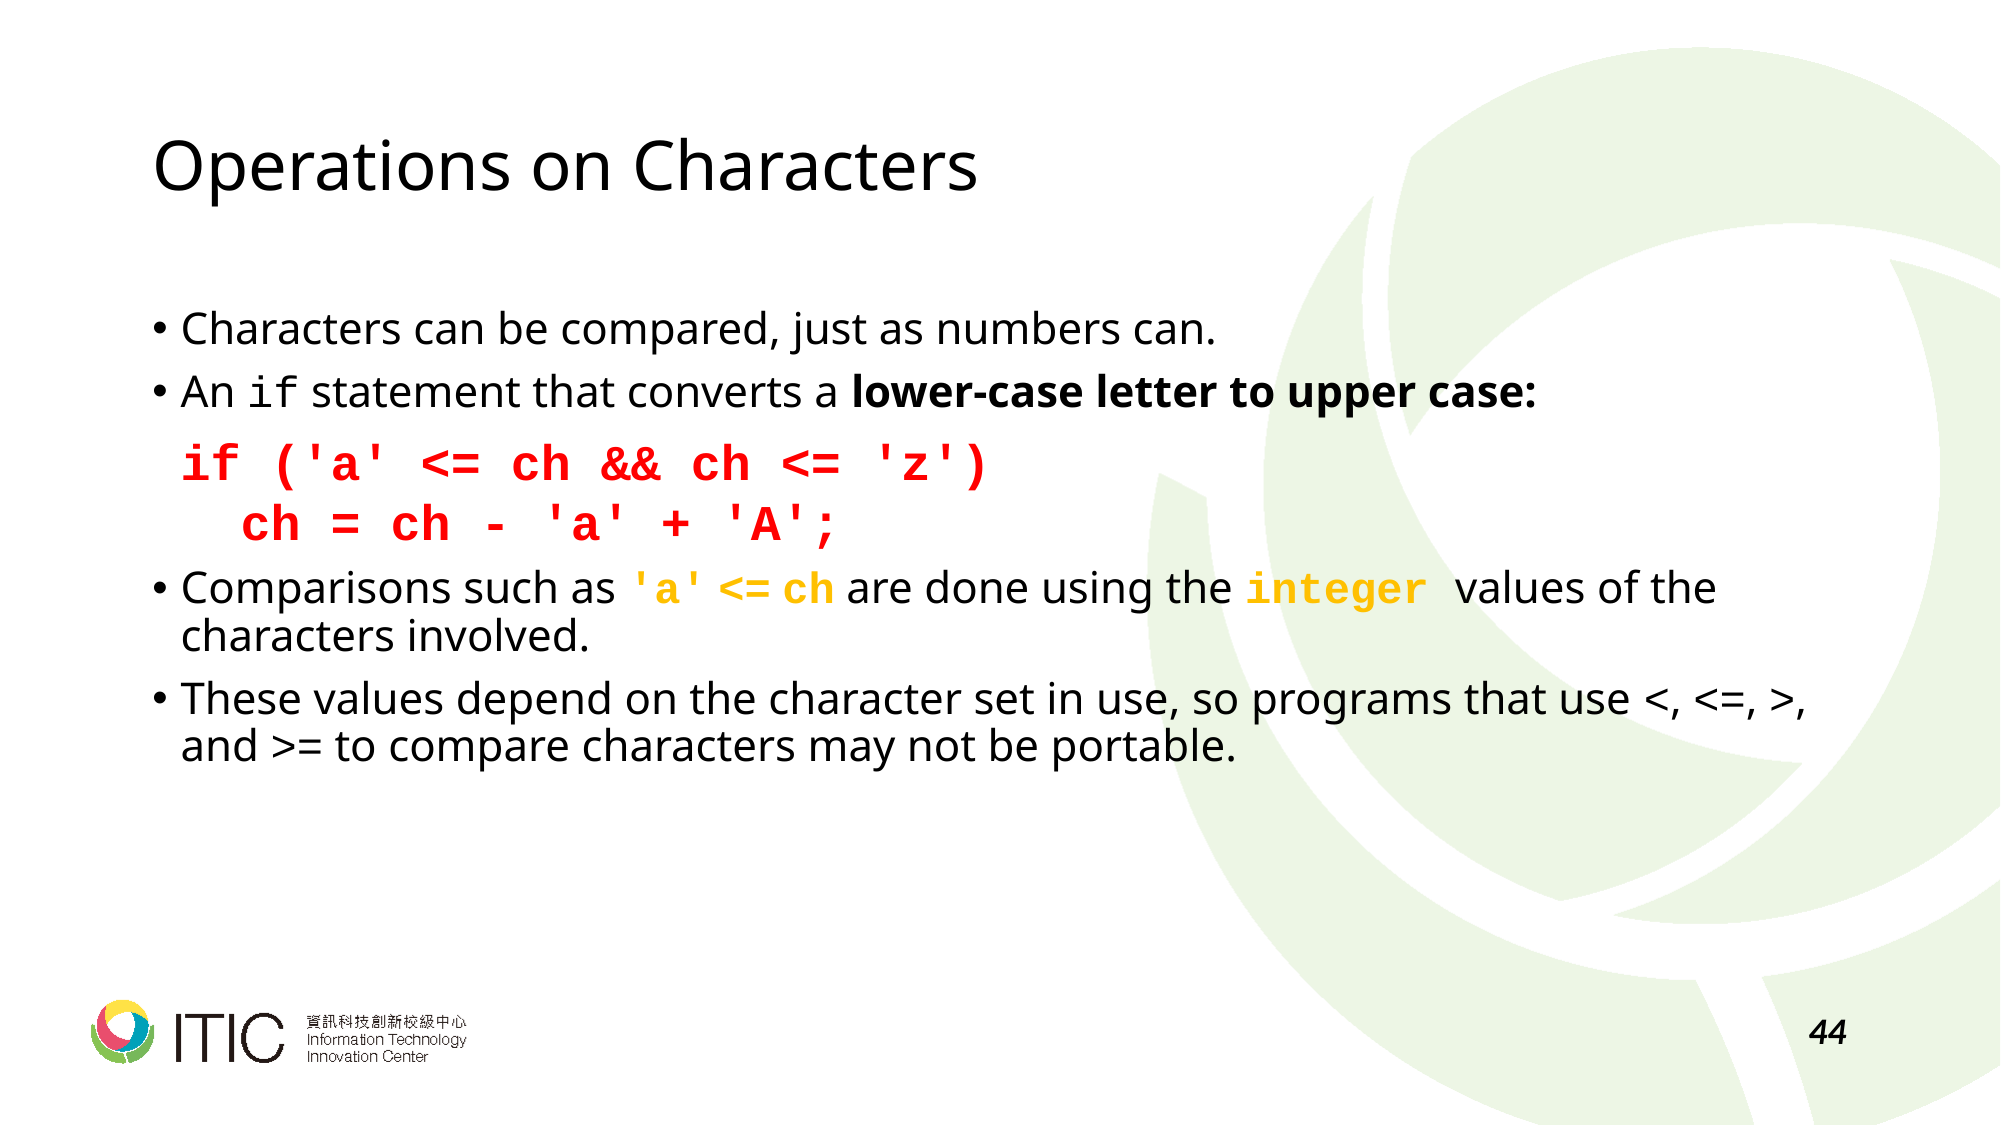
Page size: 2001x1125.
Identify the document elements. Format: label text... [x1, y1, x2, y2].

picture [0, 0, 2001, 1125]
list Characters can be compared, just as numbers can. An if statement that converts a lower-case letter to upper case: if ('a' <= ch && ch <= 'z') ch = ch - 'a' + 'A'; Comparisons such as 'a' <= ch are done using the integer values of the characters involved. These values depend on the character set in use, so programs that use <, <=, >, and >= to compare characters may not be portable. [137, 299, 1863, 1014]
title Operations on Characters [137, 59, 1863, 278]
